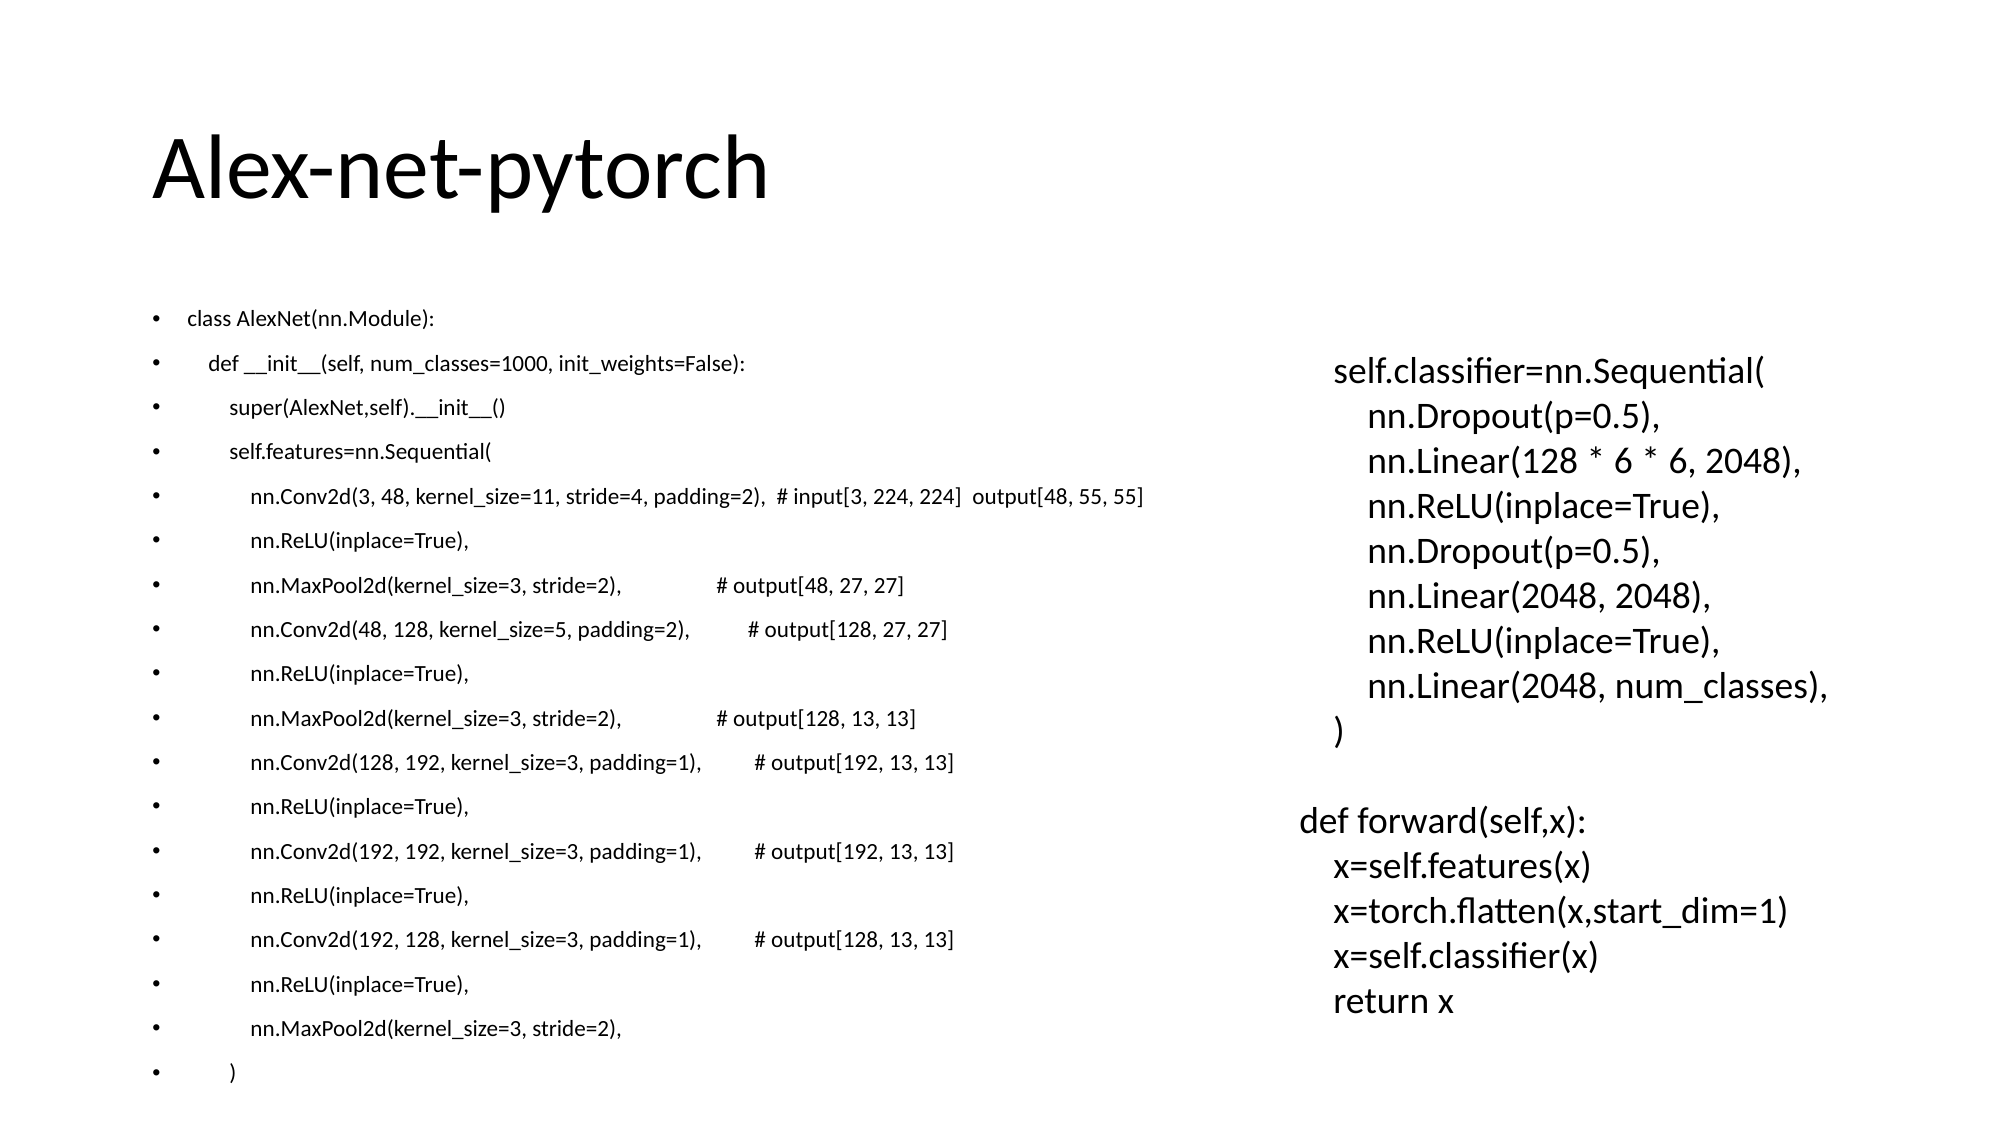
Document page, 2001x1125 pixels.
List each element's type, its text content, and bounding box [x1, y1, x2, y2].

title Alex-net-pytorch [137, 59, 1863, 278]
list class AlexNet(nn.Module): def __init__(self, num_classes=1000, init_weights=False): super(AlexNet,self).__init__() self.features=nn.Sequential( nn.Conv2d(3, 48, kernel_size=11, stride=4, padding=2), # input[3, 224, 224] output[48, 55, 55] nn.ReLU(inplace=True), nn.MaxPool2d(kernel_size=3, stride=2), # output[48, 27, 27] nn.Conv2d(48, 128, kernel_size=5, padding=2), # output[128, 27, 27] nn.ReLU(inplace=True), nn.MaxPool2d(kernel_size=3, stride=2), # output[128, 13, 13] nn.Conv2d(128, 192, kernel_size=3, padding=1), # output[192, 13, 13] nn.ReLU(inplace=True), nn.Conv2d(192, 192, kernel_size=3, padding=1), # output[192, 13, 13] nn.ReLU(inplace=True), nn.Conv2d(192, 128, kernel_size=3, padding=1), # output[128, 13, 13] nn.ReLU(inplace=True), nn.MaxPool2d(kernel_size=3, stride=2), ) [137, 299, 1271, 1098]
text_box self.classifier=nn.Sequential( nn.Dropout(p=0.5), nn.Linear(128 * 6 * 6, 2048), nn.ReLU(inplace=True), nn.Dropout(p=0.5), nn.Linear(2048, 2048), nn.ReLU(inplace=True), nn.Linear(2048, num_classes), ) def forward(self,x): x=self.features(x) x=torch.flatten(x,start_dim=1) x=self.classifier(x) return x [1250, 338, 1961, 1028]
